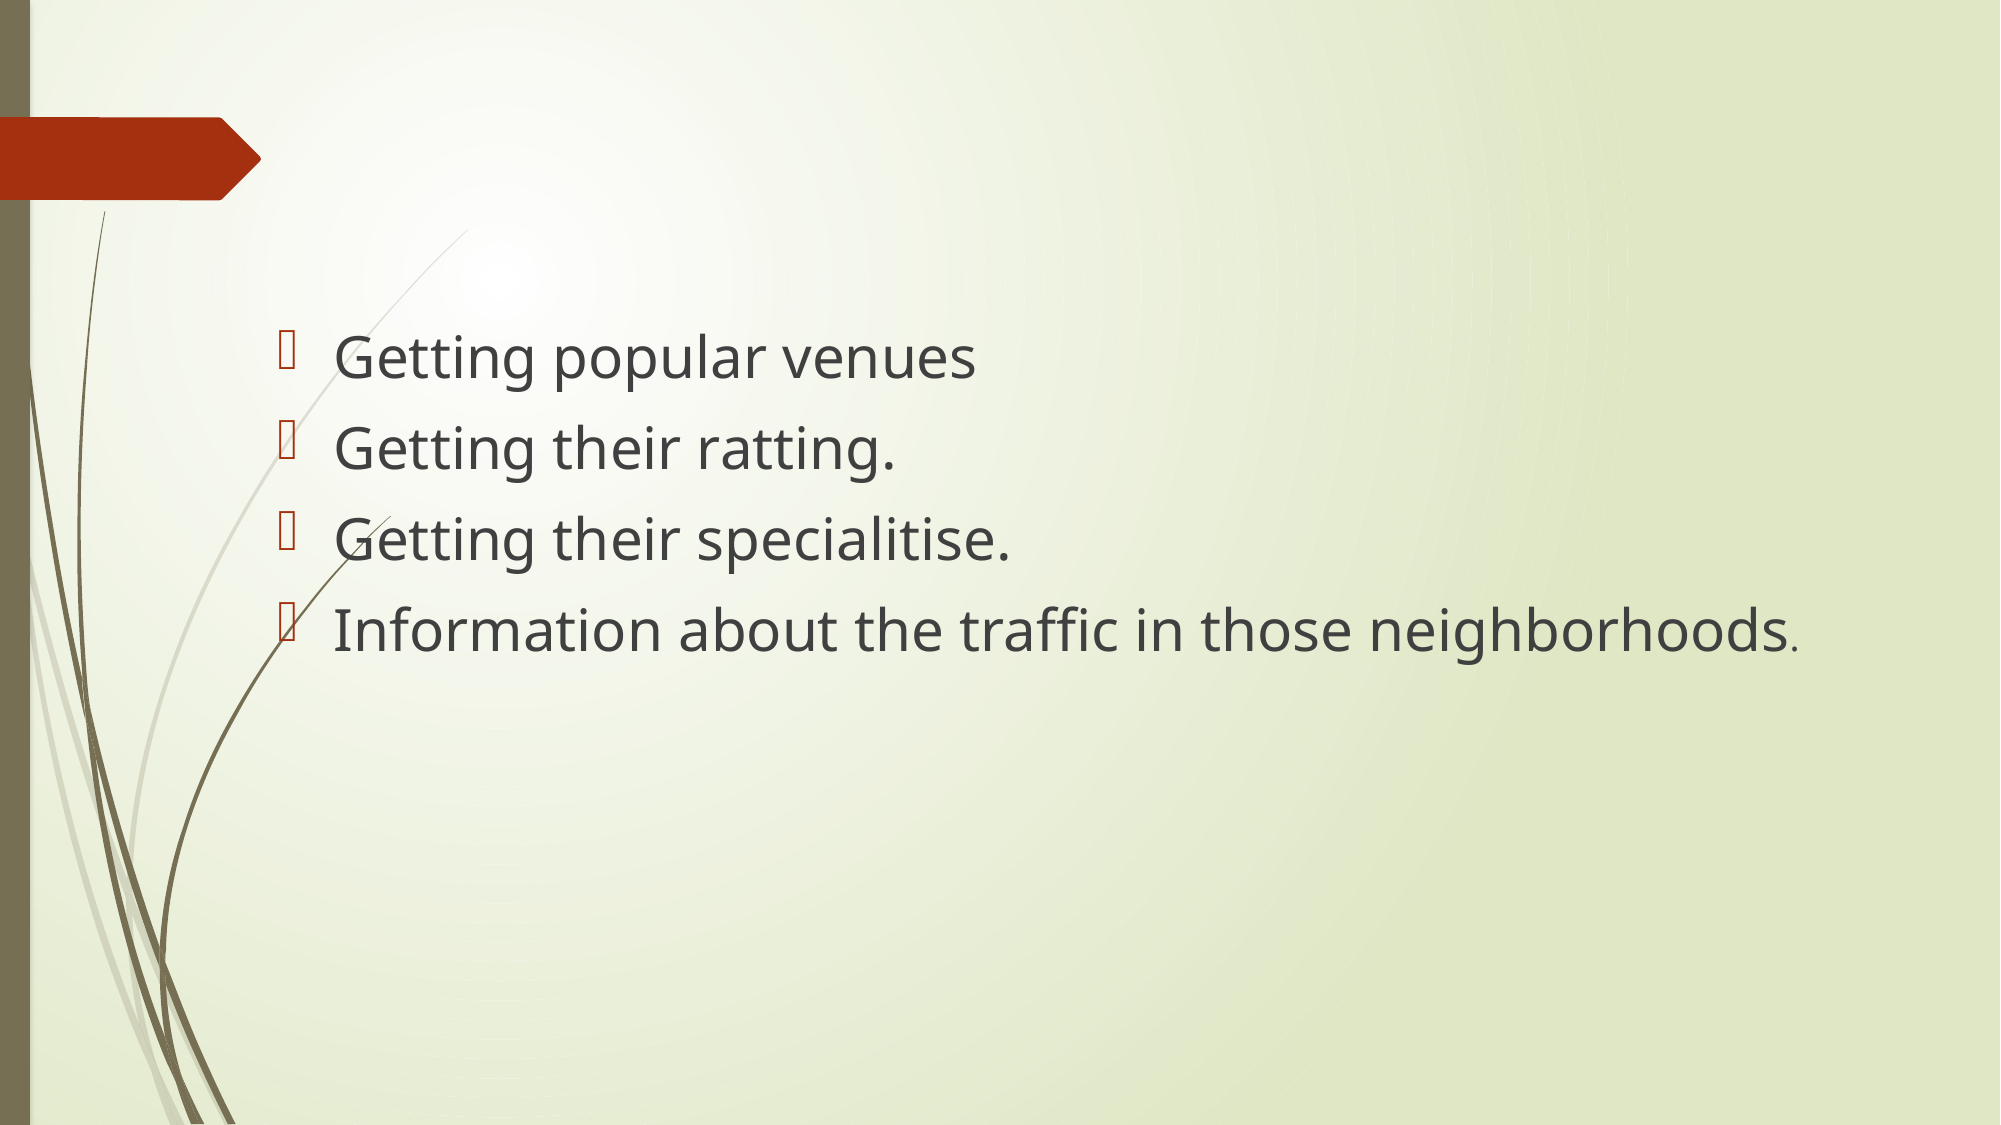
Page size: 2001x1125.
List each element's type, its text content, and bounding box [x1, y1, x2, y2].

list Getting popular venues Getting their ratting. Getting their specialitise. Information about the traffic in those neighborhoods. [262, 312, 1953, 933]
